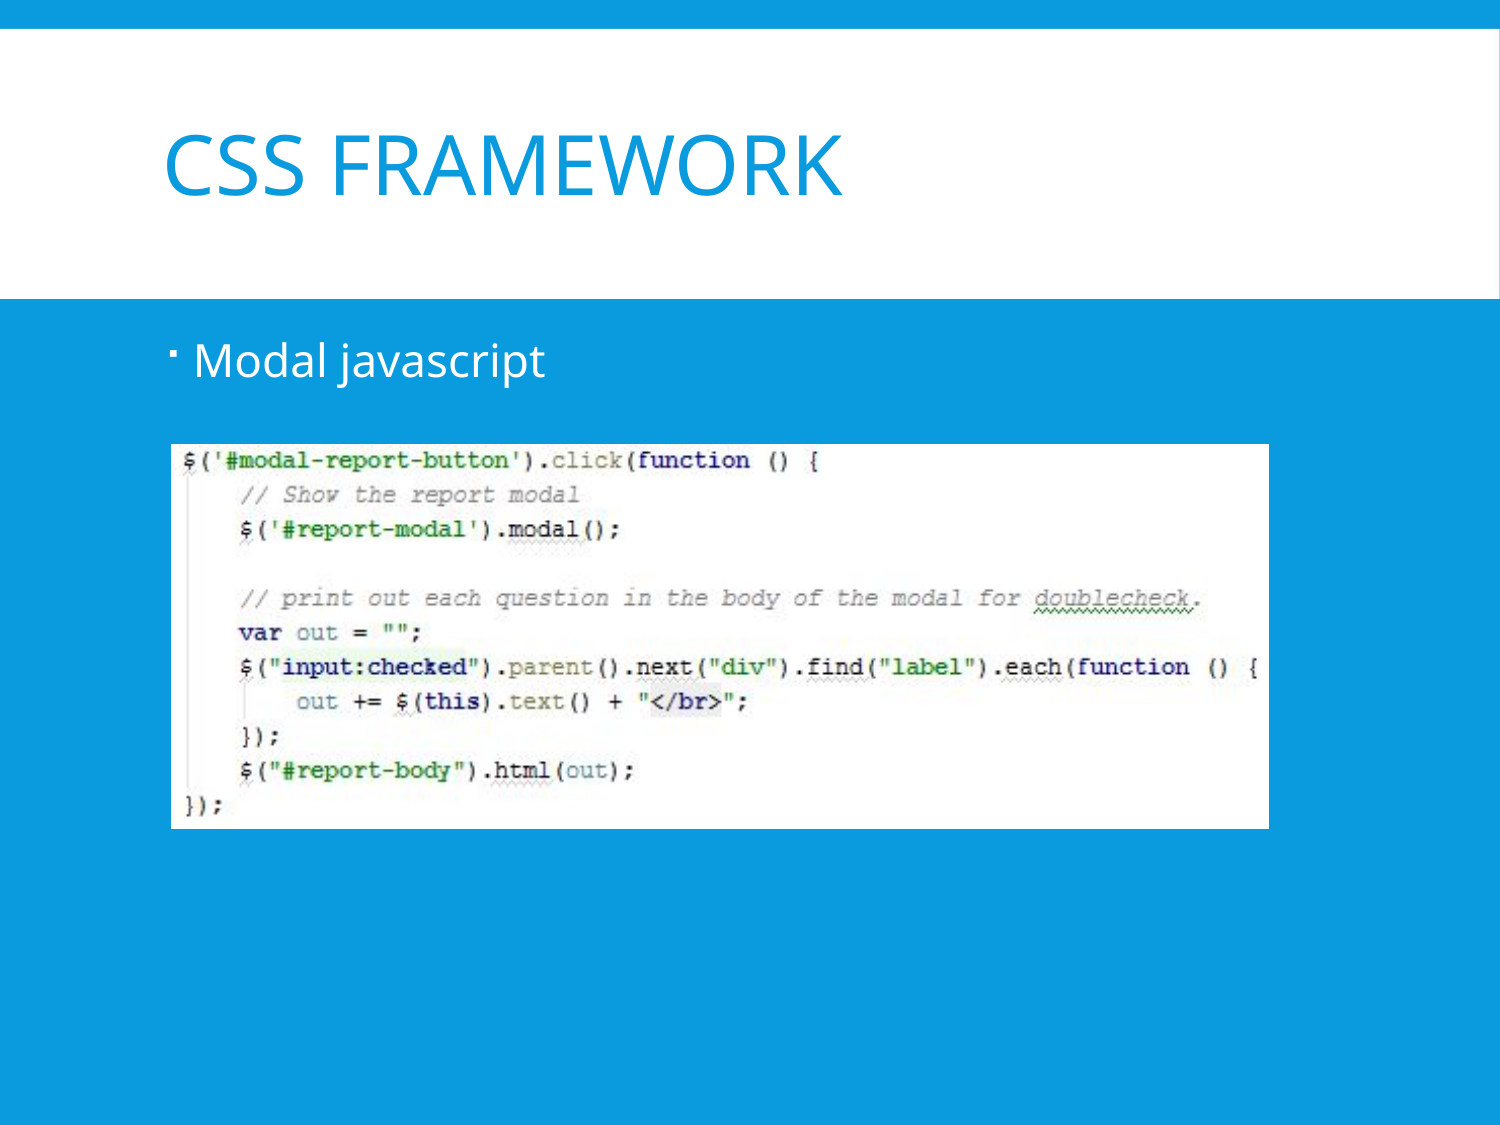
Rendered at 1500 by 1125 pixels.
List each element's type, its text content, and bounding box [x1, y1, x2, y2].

title Css framework [147, 46, 1352, 295]
picture [172, 445, 1268, 828]
list Modal javascript [147, 329, 1352, 1020]
